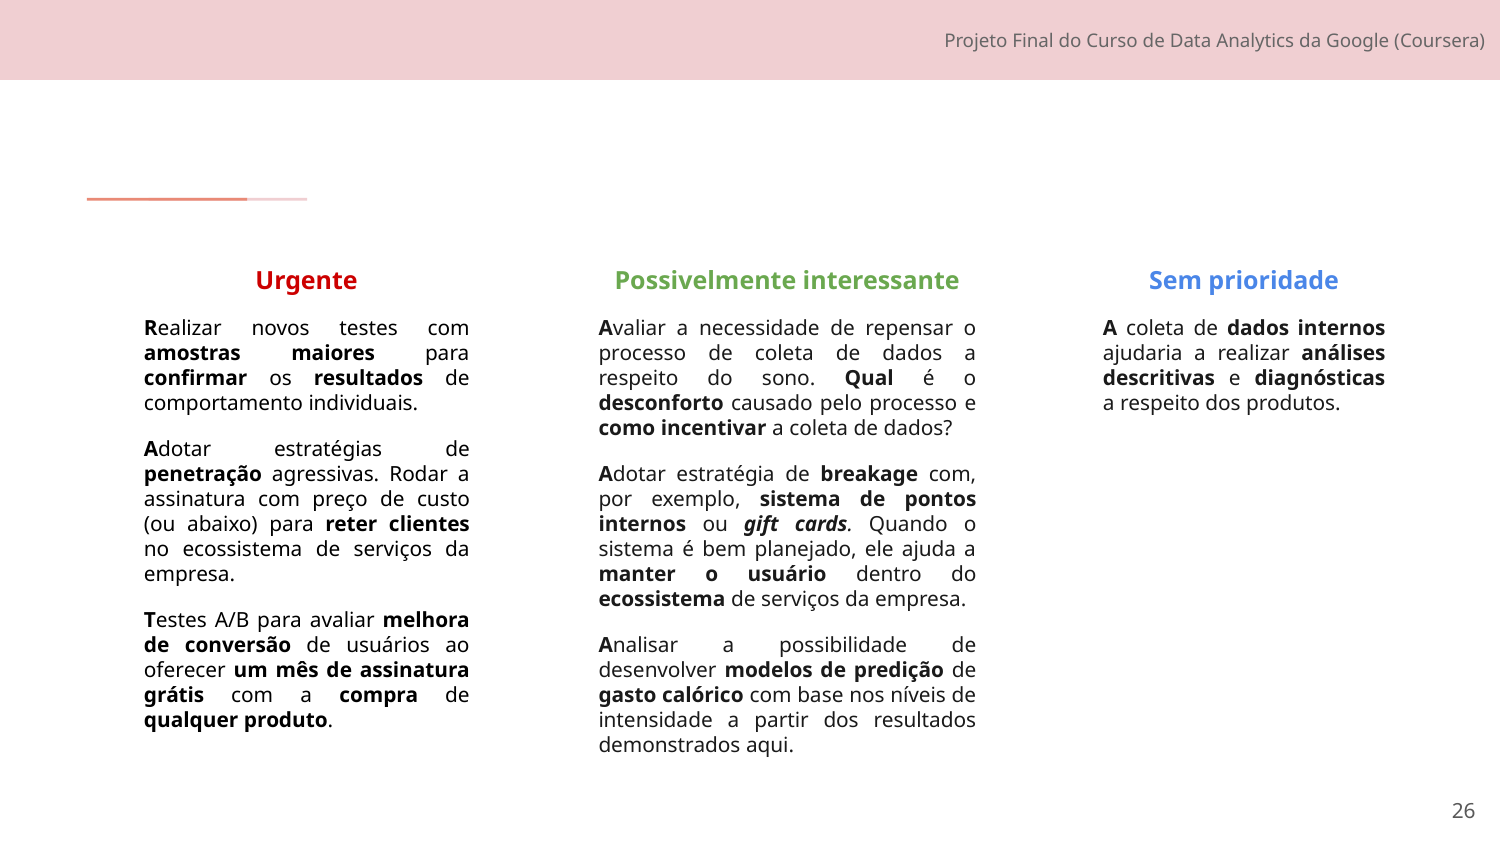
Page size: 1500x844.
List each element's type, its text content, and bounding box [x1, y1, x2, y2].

slide_number ‹#› [1400, 779, 1491, 844]
text_box Urgente Realizar novos testes com amostras maiores para confirmar os resultados de comportamento individuais. Adotar estratégias de penetração agressivas. Rodar a assinatura com preço de custo (ou abaixo) para reter clientes no ecossistema de serviços da empresa. Testes A/B para avaliar melhora de conversão de usuários ao oferecer um mês de assinatura grátis com a compra de qualquer produto. [128, 249, 485, 747]
text_box Possivelmente interessante Avaliar a necessidade de repensar o processo de coleta de dados a respeito do sono. Qual é o desconforto causado pelo processo e como incentivar a coleta de dados? Adotar estratégia de breakage com, por exemplo, sistema de pontos internos ou gift cards. Quando o sistema é bem planejado, ele ajuda a manter o usuário dentro do ecossistema de serviços da empresa. Analisar a possibilidade de desenvolver modelos de predição de gasto calórico com base nos níveis de intensidade a partir dos resultados demonstrados aqui. [508, 249, 992, 772]
text_box Sem prioridade A coleta de dados internos ajudaria a realizar análises descritivas e diagnósticas a respeito dos produtos. [1087, 249, 1401, 430]
